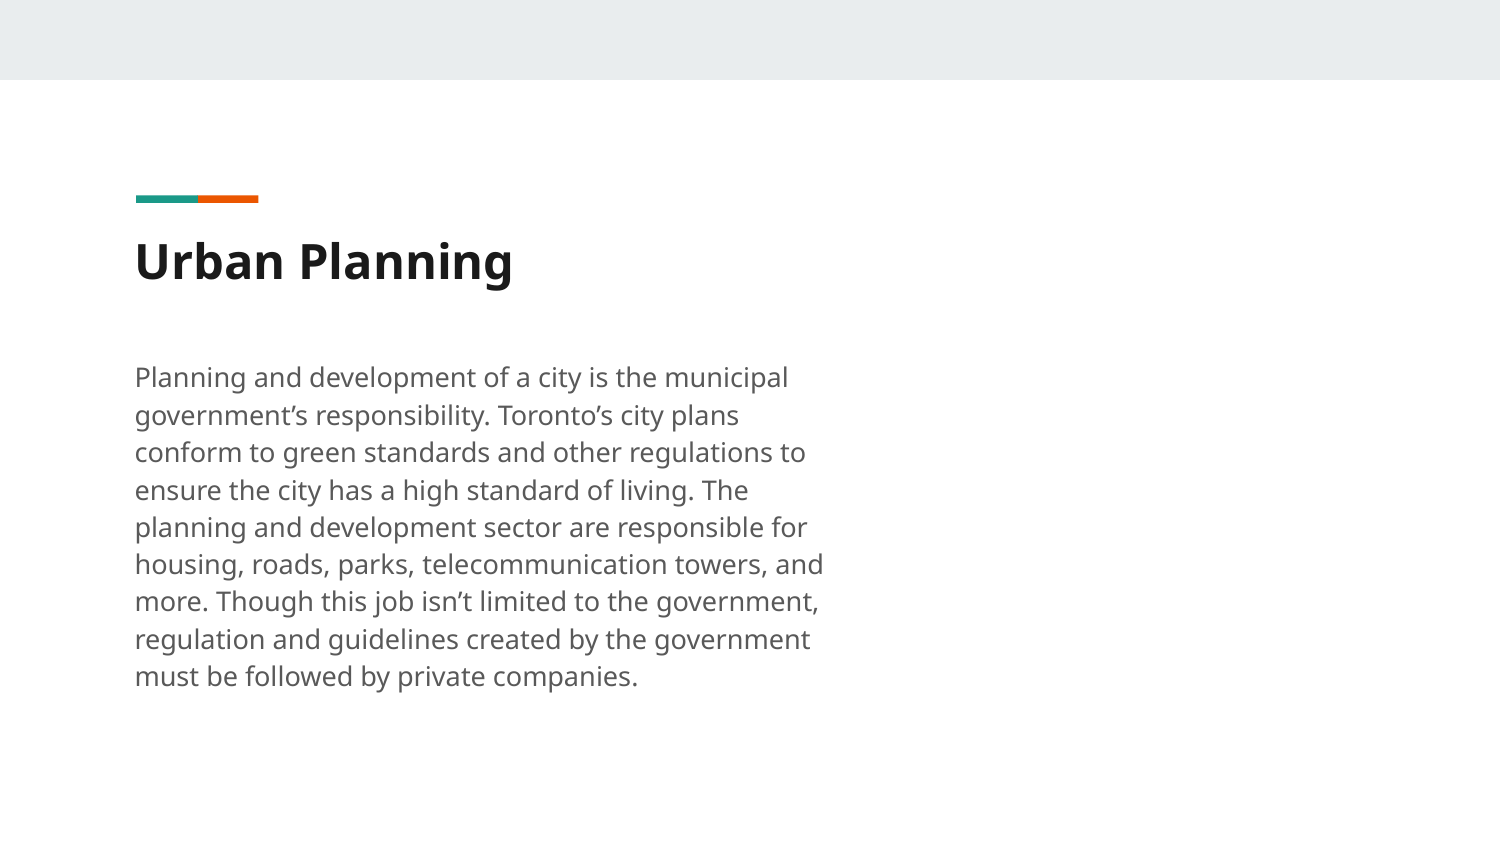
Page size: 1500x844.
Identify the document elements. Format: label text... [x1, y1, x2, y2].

title Urban Planning [119, 215, 1382, 305]
list Planning and development of a city is the municipal government’s responsibility. Toronto’s city plans conform to green standards and other regulations to ensure the city has a high standard of living. The planning and development sector are responsible for housing, roads, parks, telecommunication towers, and more. Though this job isn’t limited to the government, regulation and guidelines created by the government must be followed by private companies. [119, 340, 866, 713]
